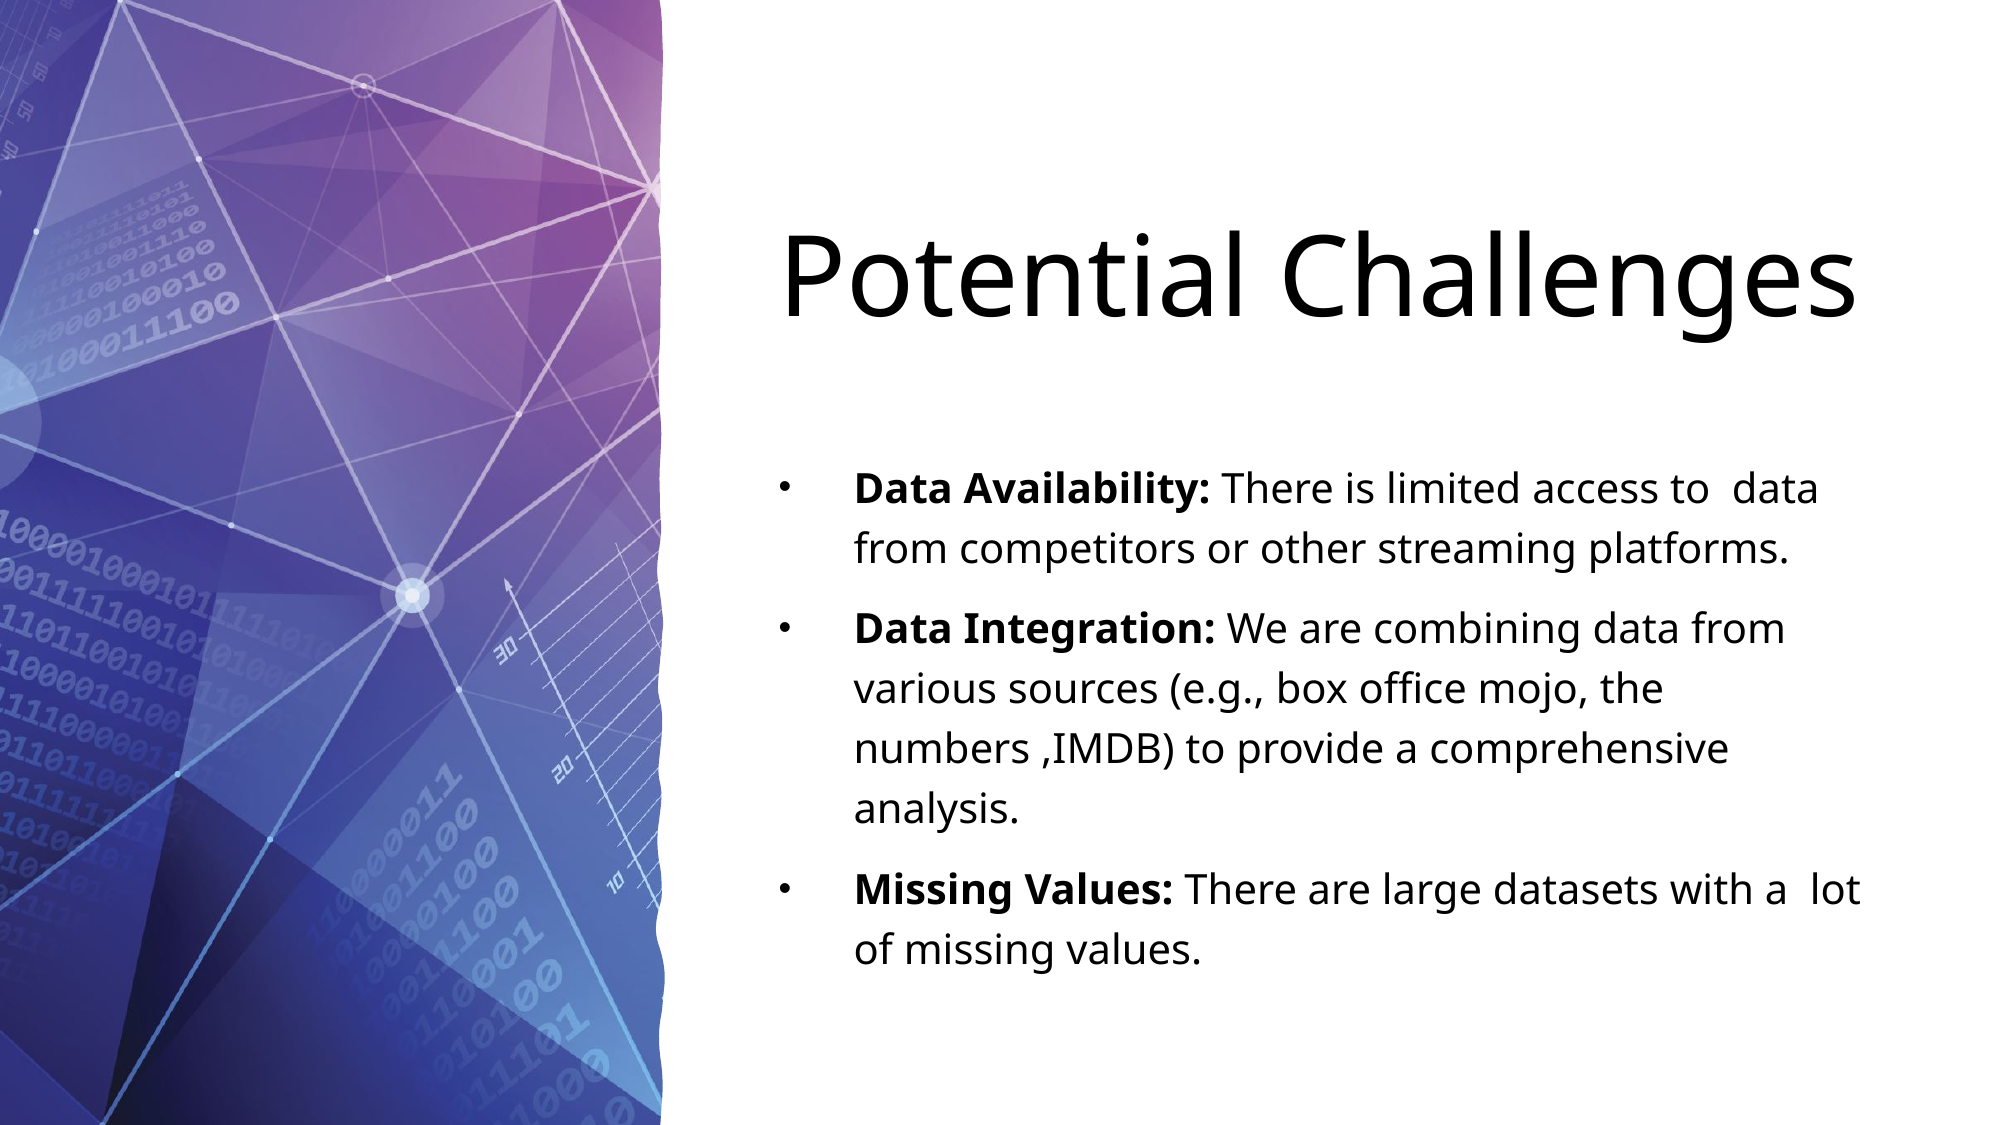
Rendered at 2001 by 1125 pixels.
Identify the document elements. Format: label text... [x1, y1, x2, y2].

title Potential Challenges [763, 53, 1895, 347]
picture [0, 0, 665, 1125]
list Data Availability: There is limited access to data from competitors or other streaming platforms. Data Integration: We are combining data from various sources (e.g., box office mojo, the numbers ,IMDB) to provide a comprehensive analysis. Missing Values: There are large datasets with a lot of missing values. [763, 443, 1895, 1016]
